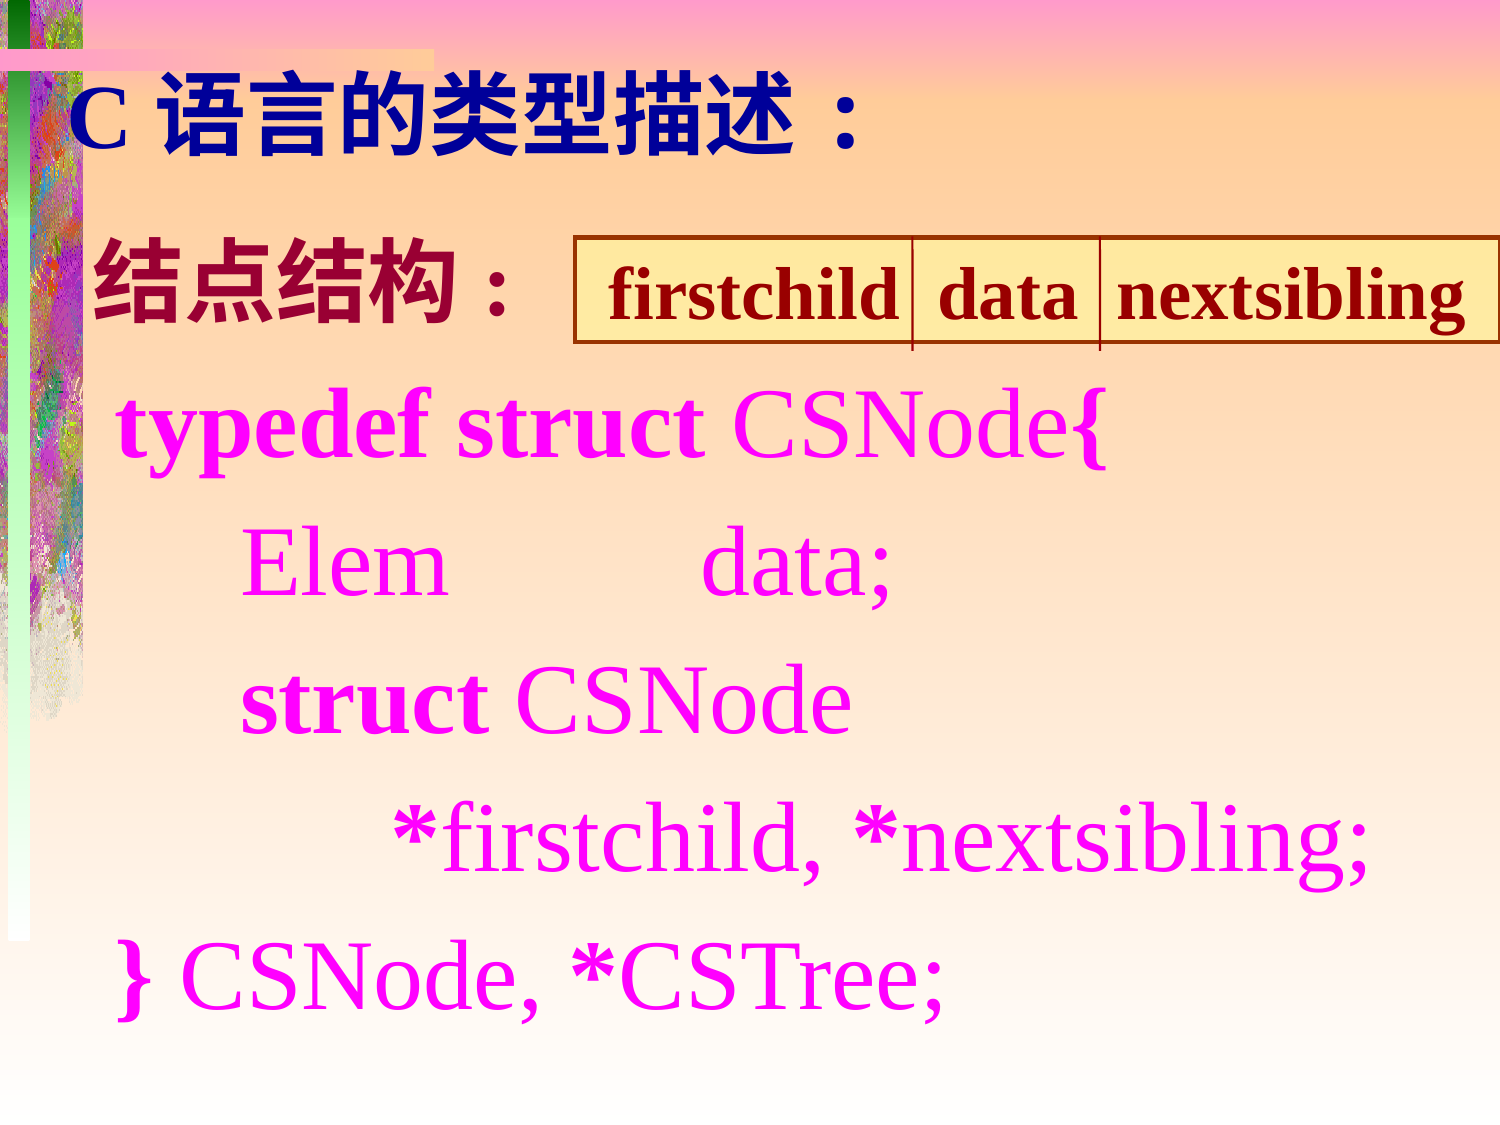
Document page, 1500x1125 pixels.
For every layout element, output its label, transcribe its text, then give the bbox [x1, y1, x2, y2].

picture [29, 0, 83, 50]
picture [29, 71, 83, 821]
text_box C语言的类型描述: [51, 49, 889, 175]
text_box firstchild data nextsibling [913, 237, 1500, 343]
text_box typedef struct CSNode{ Elem data; struct CSNode *firstchild, *nextsibling; } CSNode, *CSTree; [100, 332, 1389, 1037]
picture [0, 71, 9, 821]
picture [0, 0, 9, 50]
text_box 结点结构: [78, 200, 528, 342]
text_box firstchild data nextsibling [575, 237, 912, 343]
